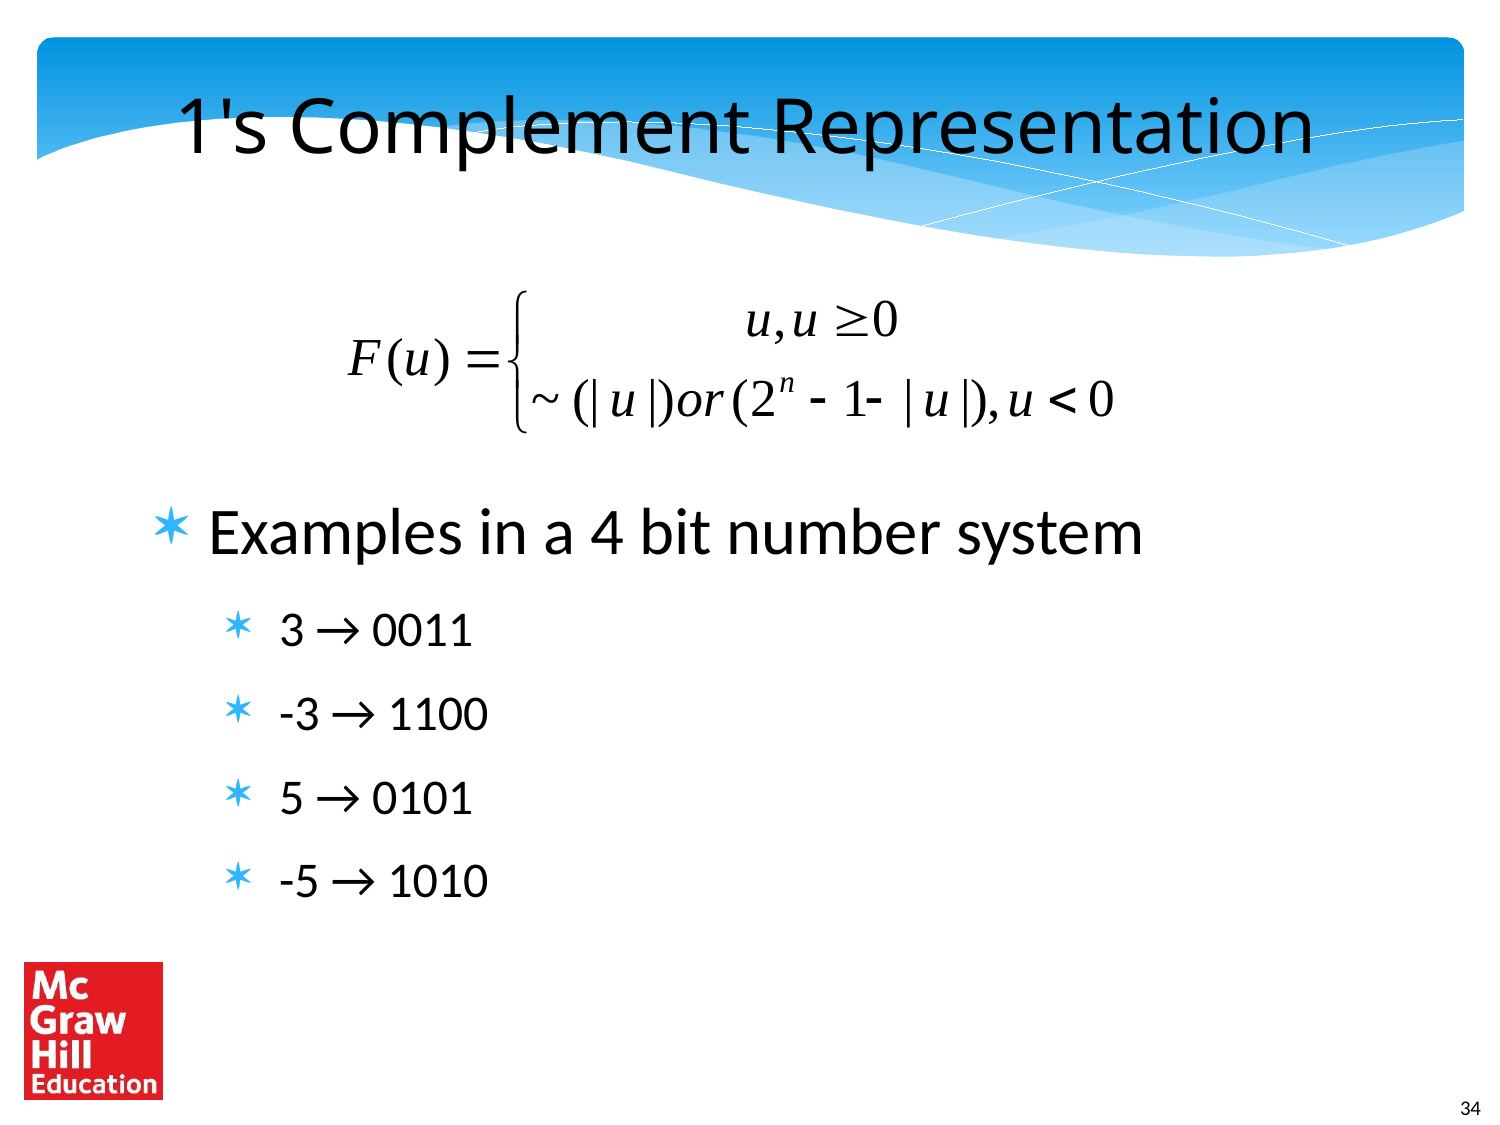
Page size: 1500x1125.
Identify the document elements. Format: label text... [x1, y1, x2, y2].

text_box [337, 281, 1126, 443]
title 1's Complement Representation [137, 46, 1355, 200]
picture [24, 962, 163, 1101]
text_box 34 [1445, 1087, 1500, 1125]
list Examples in a 4 bit number system 3 → 0011 -3 → 1100 5 → 0101 -5 → 1010 [137, 487, 1355, 985]
